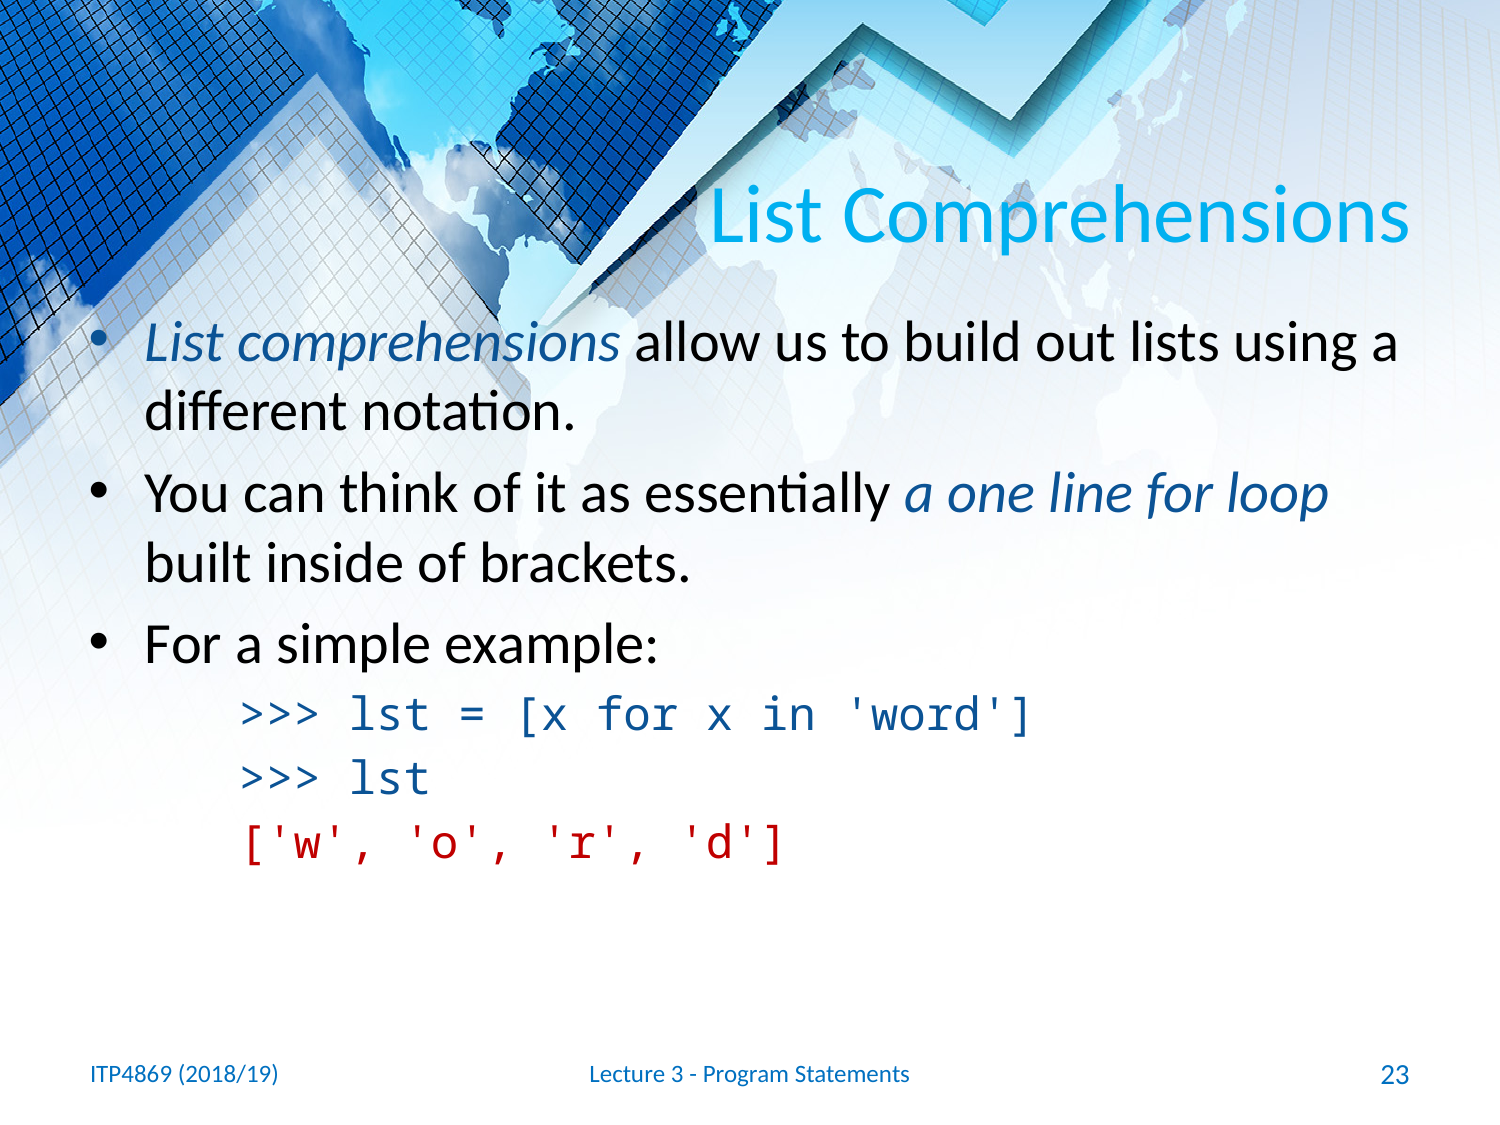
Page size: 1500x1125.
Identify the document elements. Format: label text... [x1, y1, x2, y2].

title List Comprehensions [73, 128, 1427, 290]
footer Lecture 3 - Program Statements [512, 1042, 988, 1103]
slide_number ITP4869 (2018/19) [75, 1042, 425, 1103]
picture [0, 0, 1500, 1125]
slide_number 23 [1074, 1042, 1425, 1103]
list List comprehensions allow us to build out lists using a different notation. You can think of it as essentially a one line for loop built inside of brackets. For a simple example: >>> lst = [x for x in 'word'] >>> lst ['w', 'o', 'r', 'd'] [73, 295, 1427, 1031]
